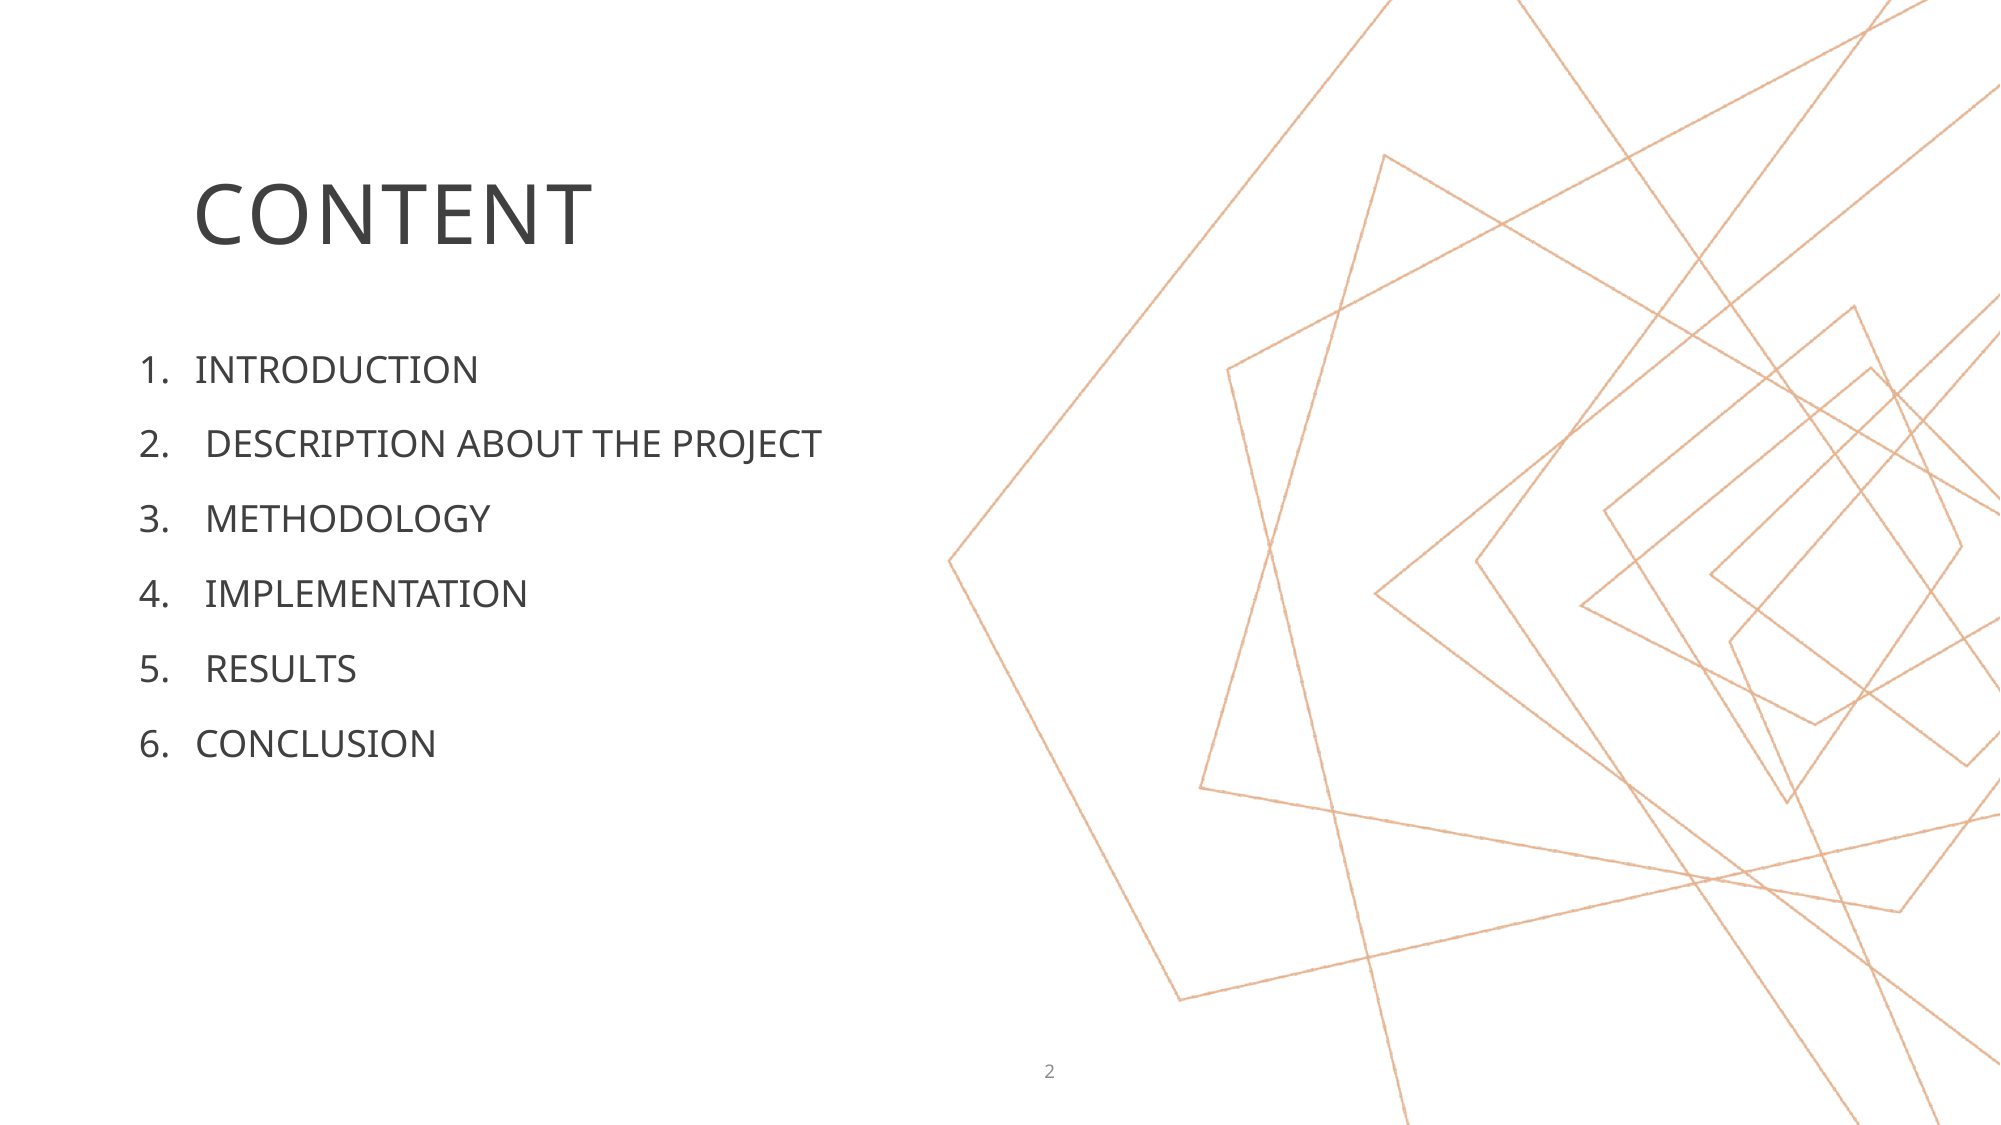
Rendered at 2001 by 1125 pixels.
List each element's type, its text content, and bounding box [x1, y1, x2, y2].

list INTRODUCTION DESCRIPTION ABOUT THE PROJECT METHODOLOGY IMPLEMENTATION RESULTS CONCLUSION [123, 329, 926, 808]
picture [900, 0, 2000, 1125]
title CONTENT [177, 52, 699, 271]
slide_number 2 [908, 1042, 1071, 1103]
